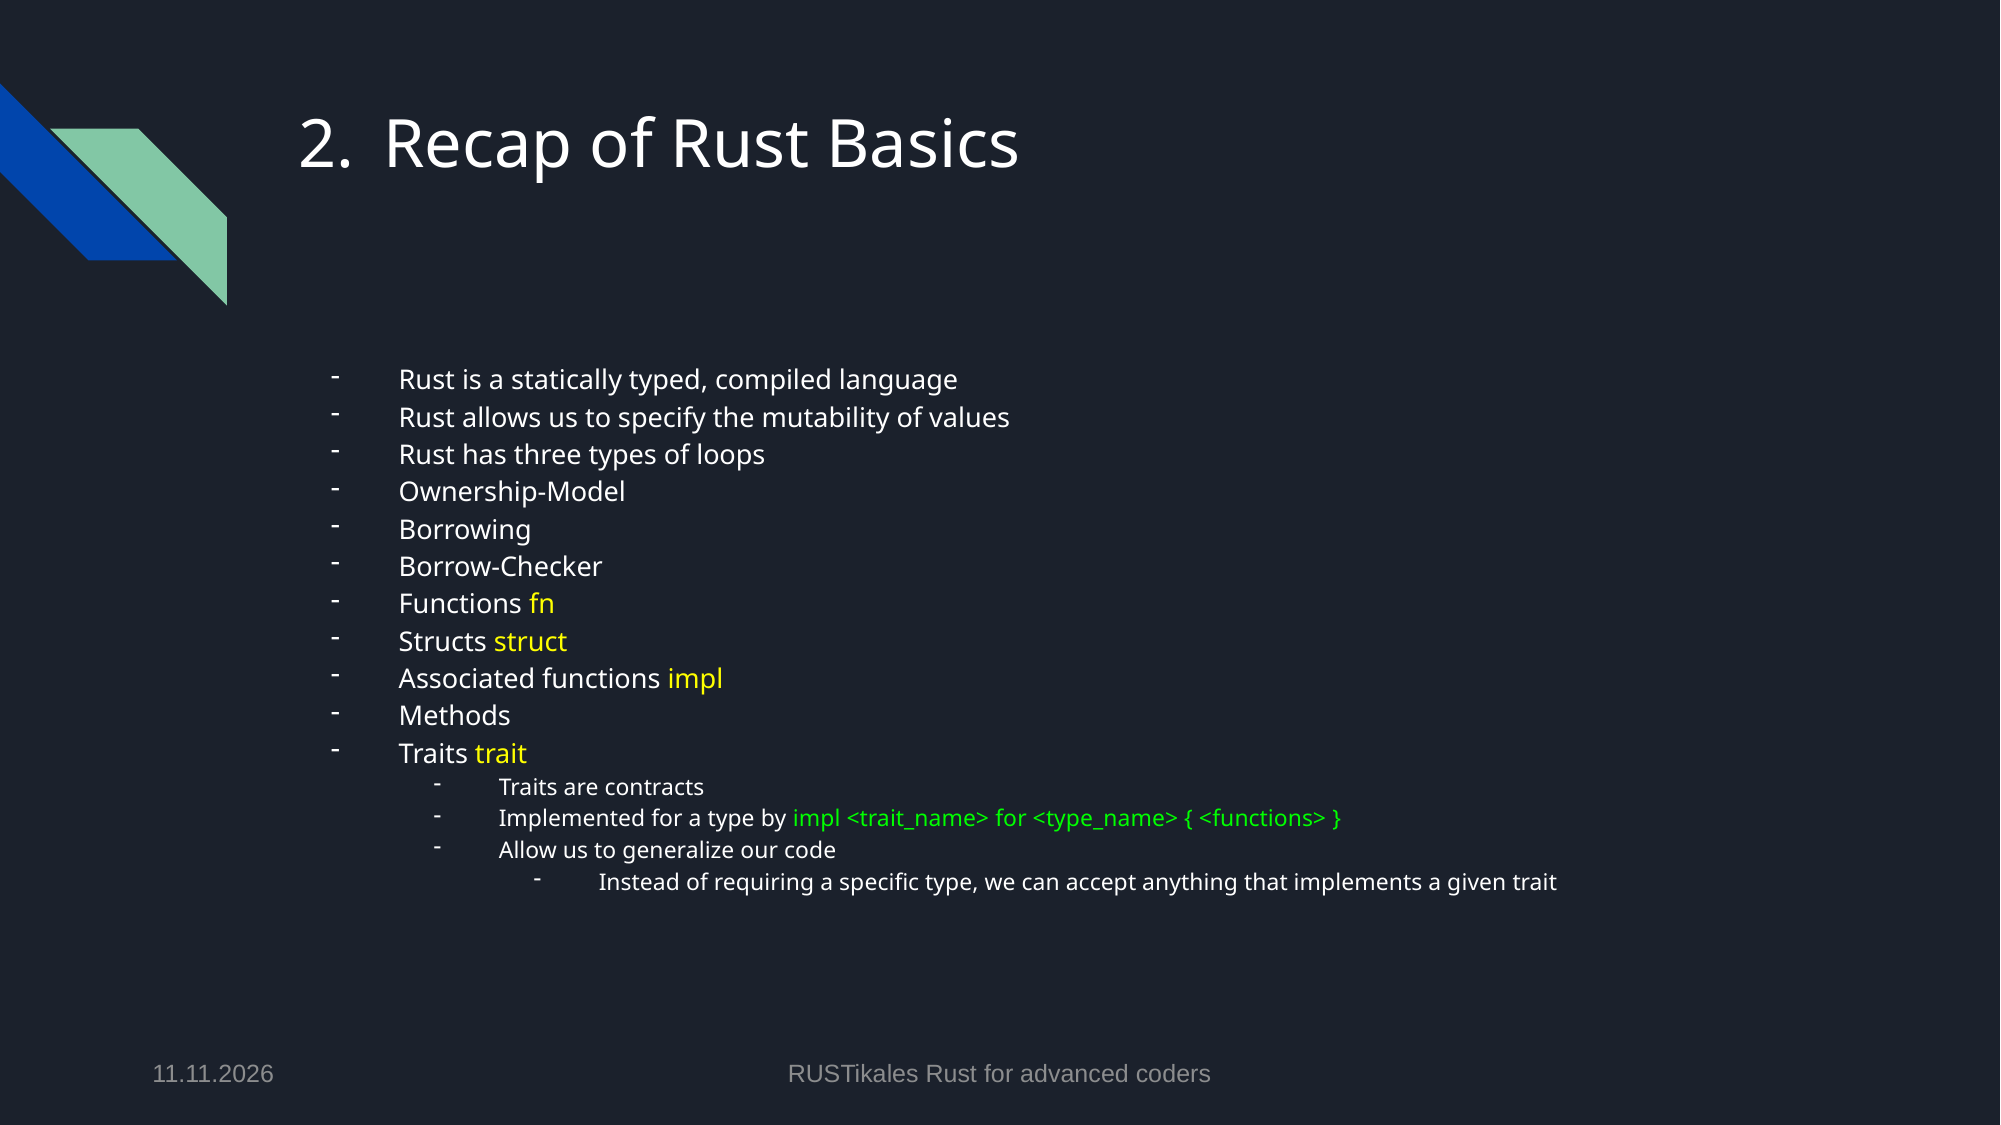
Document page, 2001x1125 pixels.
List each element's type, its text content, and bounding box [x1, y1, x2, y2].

title Recap of Rust Basics [283, 86, 1824, 287]
footer RUSTikales Rust for advanced coders [662, 1042, 1338, 1103]
list Rust is a statically typed, compiled language Rust allows us to specify the mutability of values Rust has three types of loops Ownership-Model Borrowing Borrow-Checker Functions fn Structs struct Associated functions impl Methods Traits trait Traits are contracts Implemented for a type by impl <trait_name> for <type_name> { <functions> } Allow us to generalize our code Instead of requiring a specific type, we can accept anything that implements a given trait [283, 342, 1824, 980]
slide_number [137, 1042, 588, 1103]
